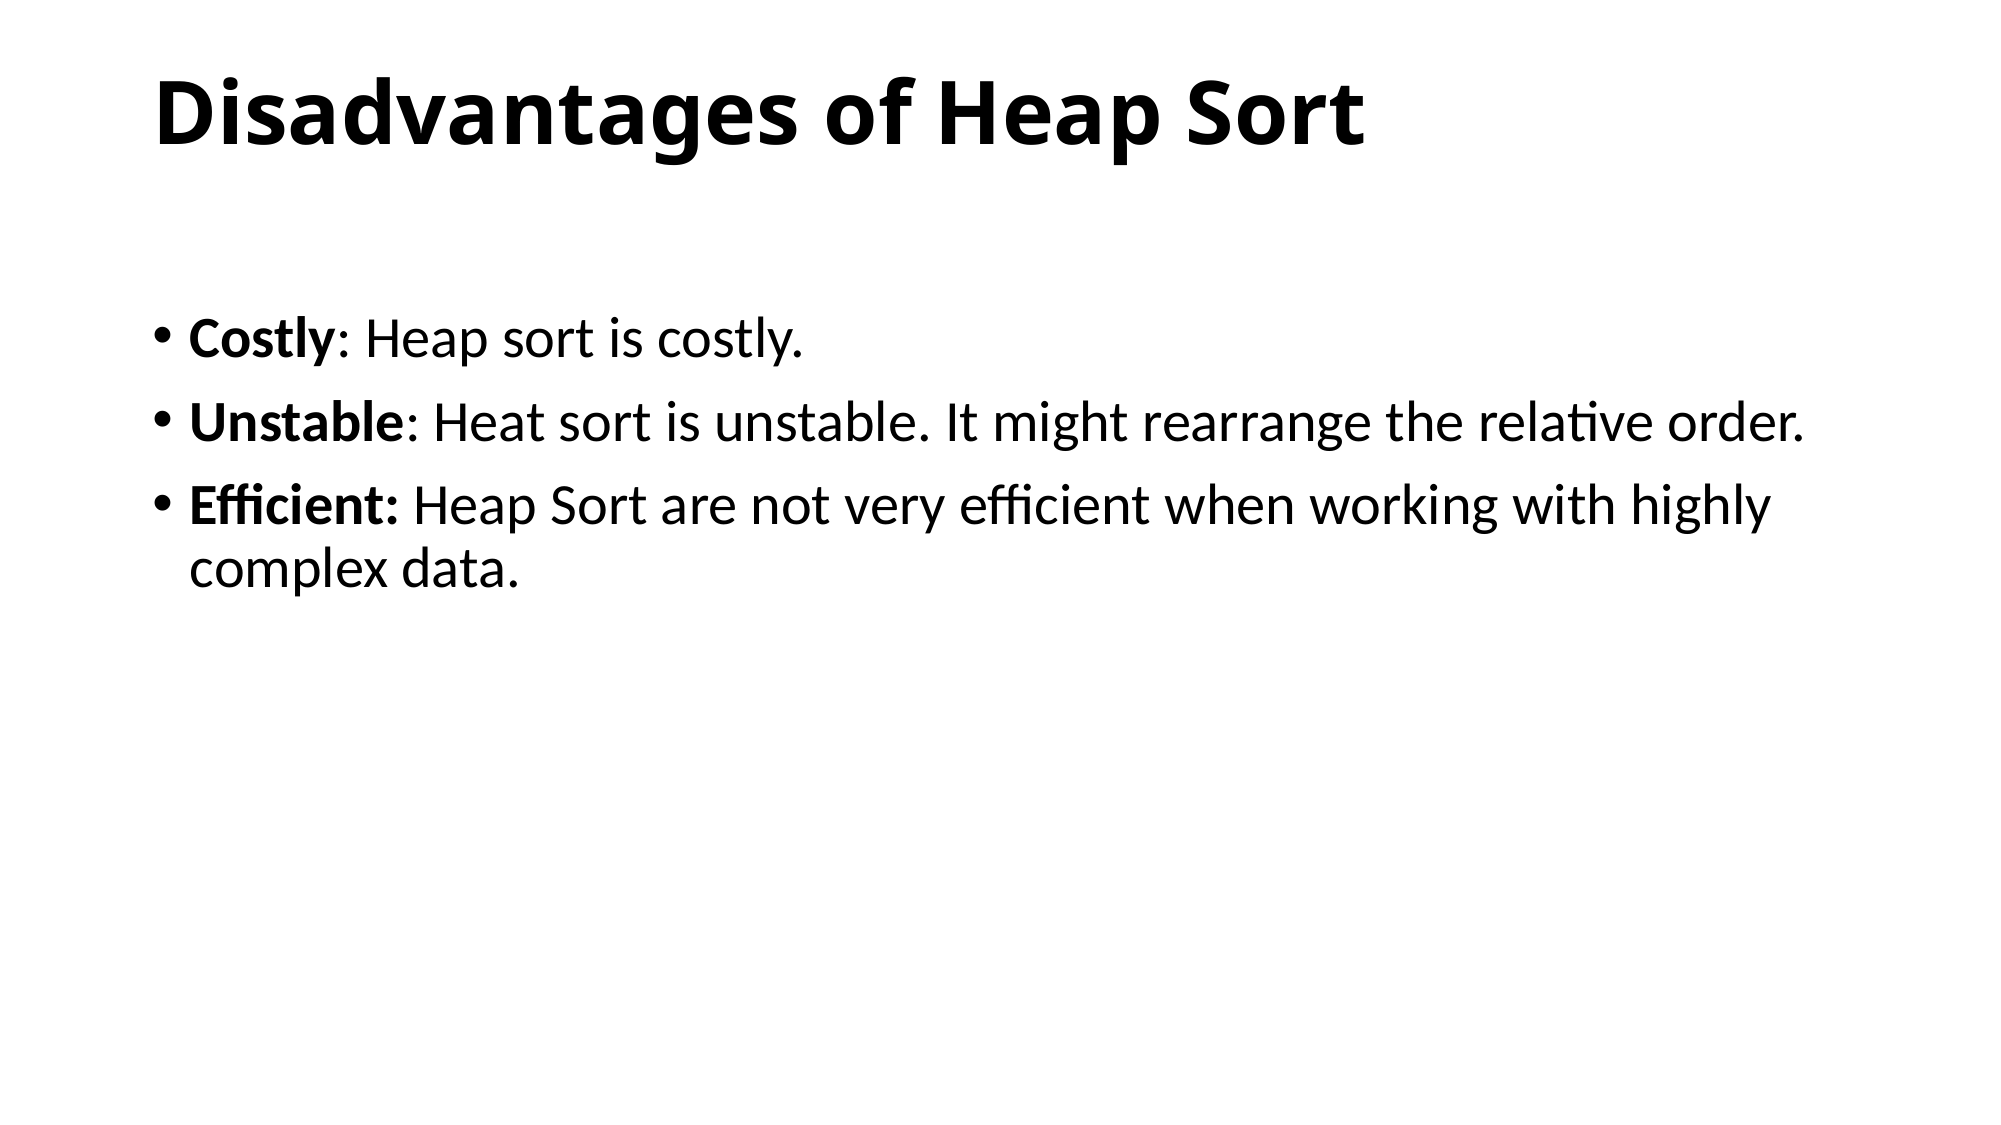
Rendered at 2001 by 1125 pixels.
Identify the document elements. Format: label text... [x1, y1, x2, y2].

list Costly: Heap sort is costly. Unstable: Heat sort is unstable. It might rearrange the relative order. Efficient: Heap Sort are not very efficient when working with highly complex data. [137, 299, 1863, 1014]
title Disadvantages of Heap Sort [137, 59, 1863, 278]
